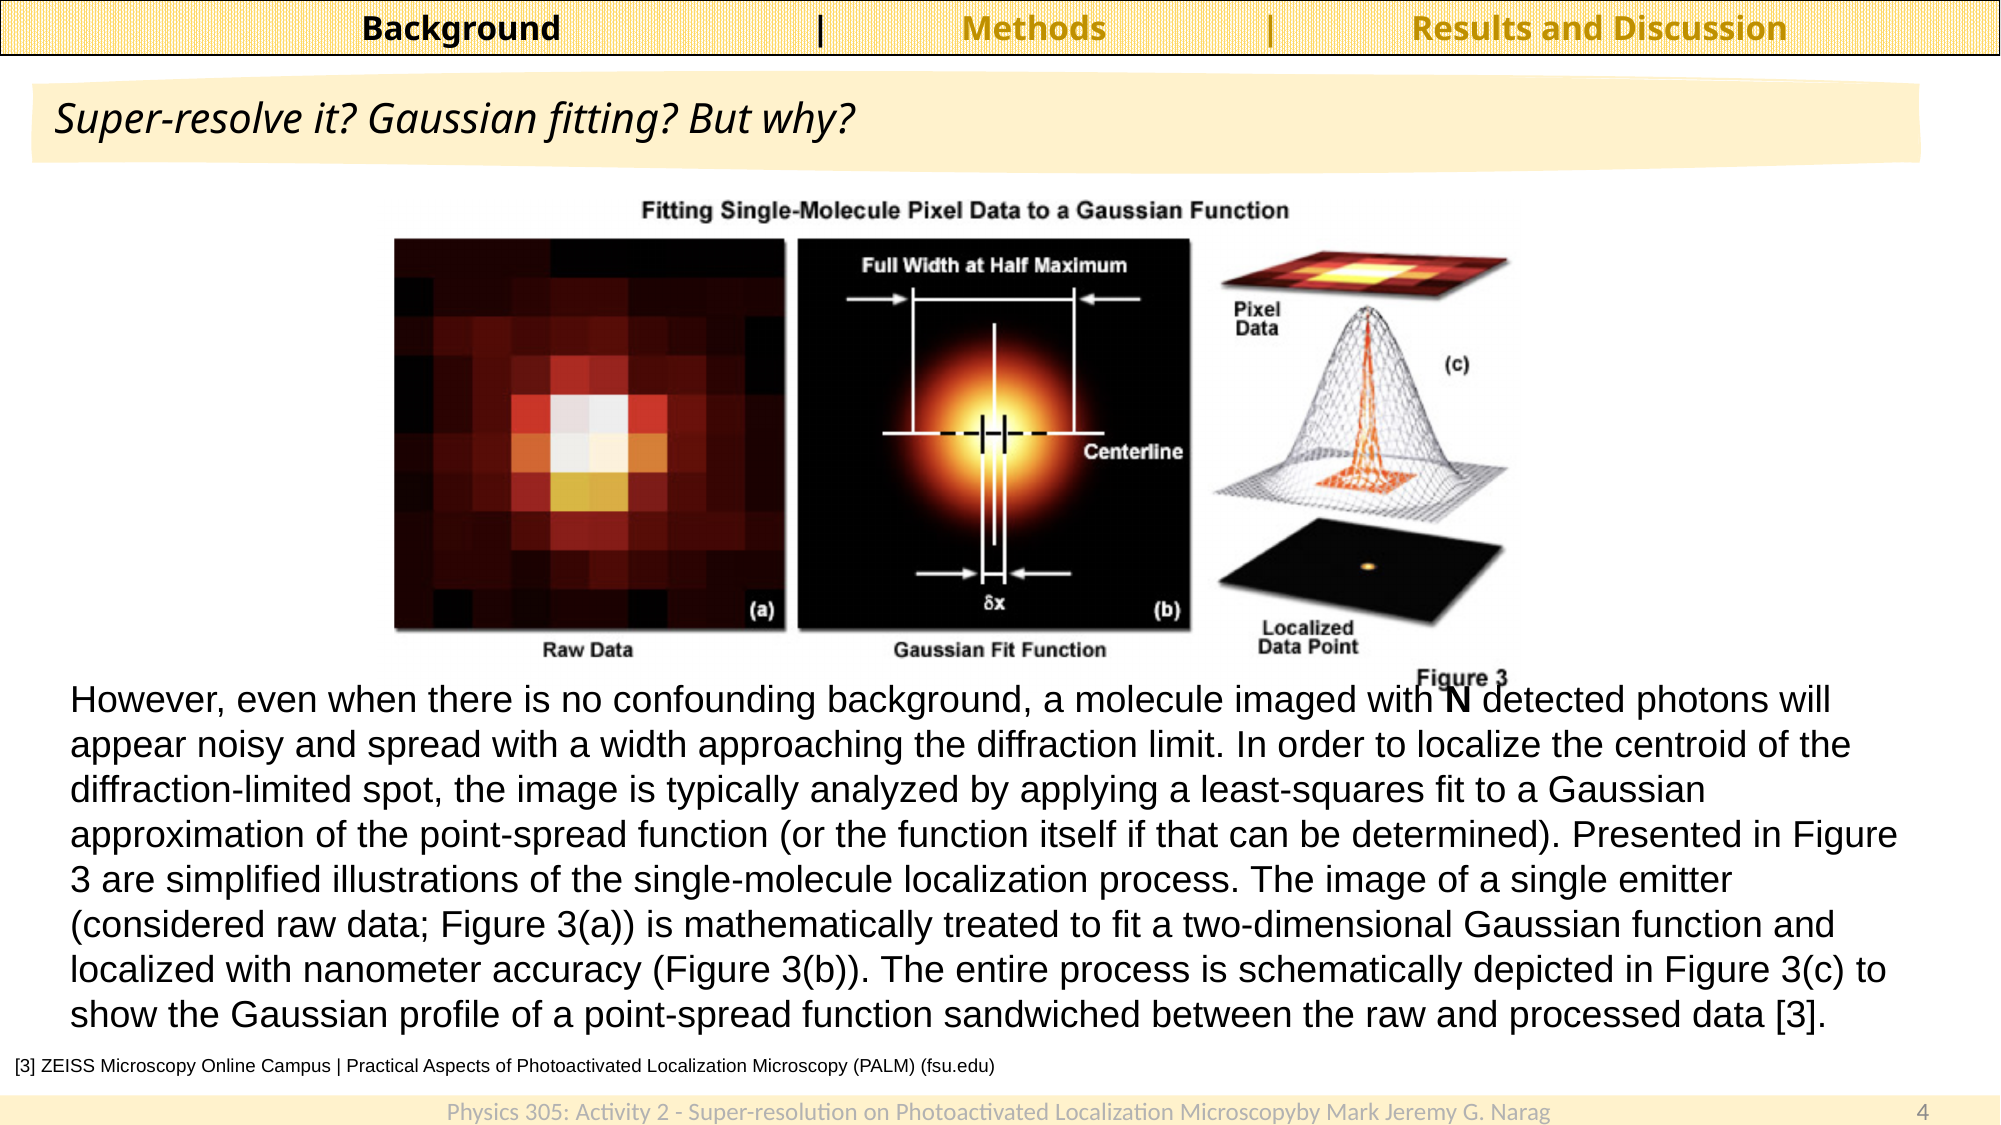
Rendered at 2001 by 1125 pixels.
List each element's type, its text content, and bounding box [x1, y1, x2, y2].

list Super-resolve it? Gaussian fitting? But why? [39, 90, 1859, 194]
text_box [31, 70, 1921, 164]
text_box Background | Methods | Results and Discussion [0, 0, 2000, 55]
footer Physics 305: Activity 2 - Super-resolution on Photoactivated Localization Microscopy by Mark Jeremy G. Narag [0, 1095, 1901, 1125]
picture [377, 199, 1521, 693]
text_box [3] ZEISS Microscopy Online Campus | Practical Aspects of Photoactivated Localization Microscopy (PALM) (fsu.edu) [0, 1046, 1424, 1084]
slide_number 3 [1901, 1095, 2000, 1125]
text_box However, even when there is no confounding background, a molecule imaged with N detected photons will appear noisy and spread with a width approaching the diffraction limit. In order to localize the centroid of the diffraction-limited spot, the image is typically analyzed by applying a least-squares fit to a Gaussian approximation of the point-spread function (or the function itself if that can be determined). Presented in Figure 3 are simplified illustrations of the single-molecule localization process. The image of a single emitter (considered raw data; Figure 3(a)) is mathematically treated to fit a two-dimensional Gaussian function and localized with nanometer accuracy (Figure 3(b)). The entire process is schematically depicted in Figure 3(c) to show the Gaussian profile of a point-spread function sandwiched between the raw and processed data [3]. [55, 667, 1919, 1043]
